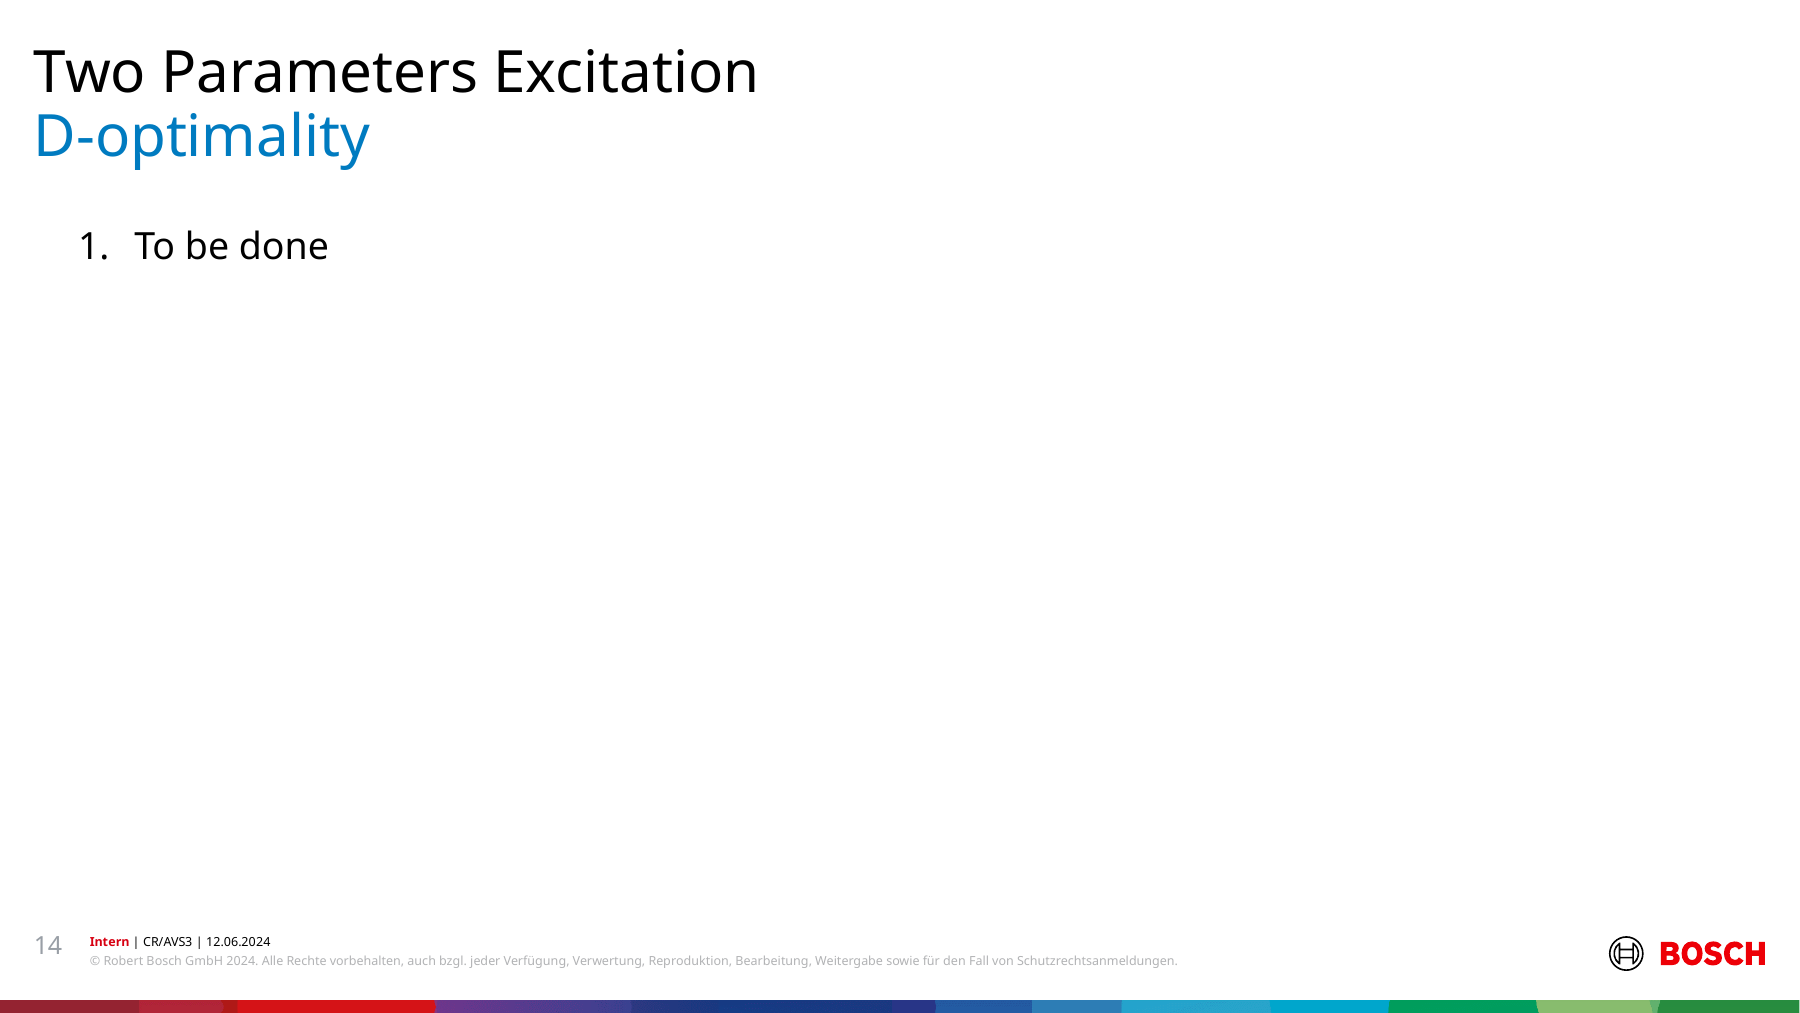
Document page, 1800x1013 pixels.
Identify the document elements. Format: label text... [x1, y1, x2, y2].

slide_number 14 [33, 929, 81, 997]
picture [0, 1000, 1270, 1013]
list Two Parameters Excitation [33, 42, 1766, 106]
picture [1388, 1000, 1800, 1013]
title D-optimality [33, 106, 1766, 171]
text_box To be done [63, 214, 1008, 319]
